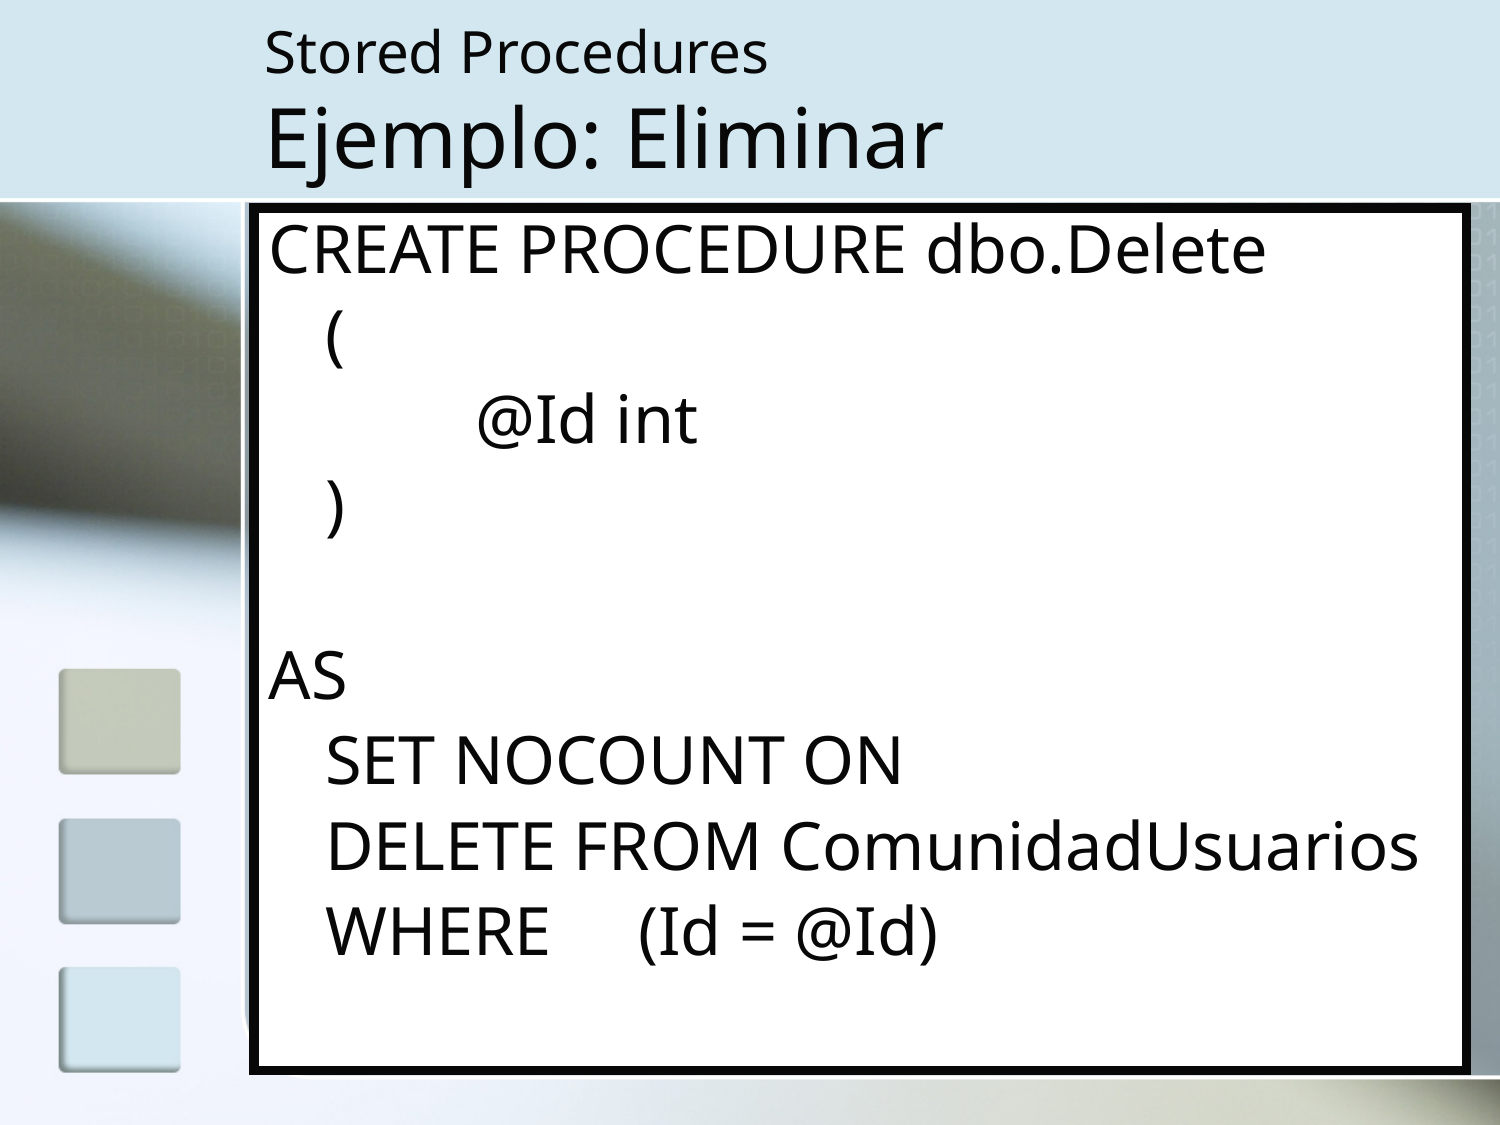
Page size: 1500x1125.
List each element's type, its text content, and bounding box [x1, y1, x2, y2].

list CREATE PROCEDURE dbo.Delete ( @Id int ) AS SET NOCOUNT ON DELETE FROM ComunidadUsuarios WHERE (Id = @Id) [253, 207, 1467, 1071]
title Stored Procedures Ejemplo: Eliminar [249, 12, 1462, 188]
picture [0, 0, 1500, 1125]
